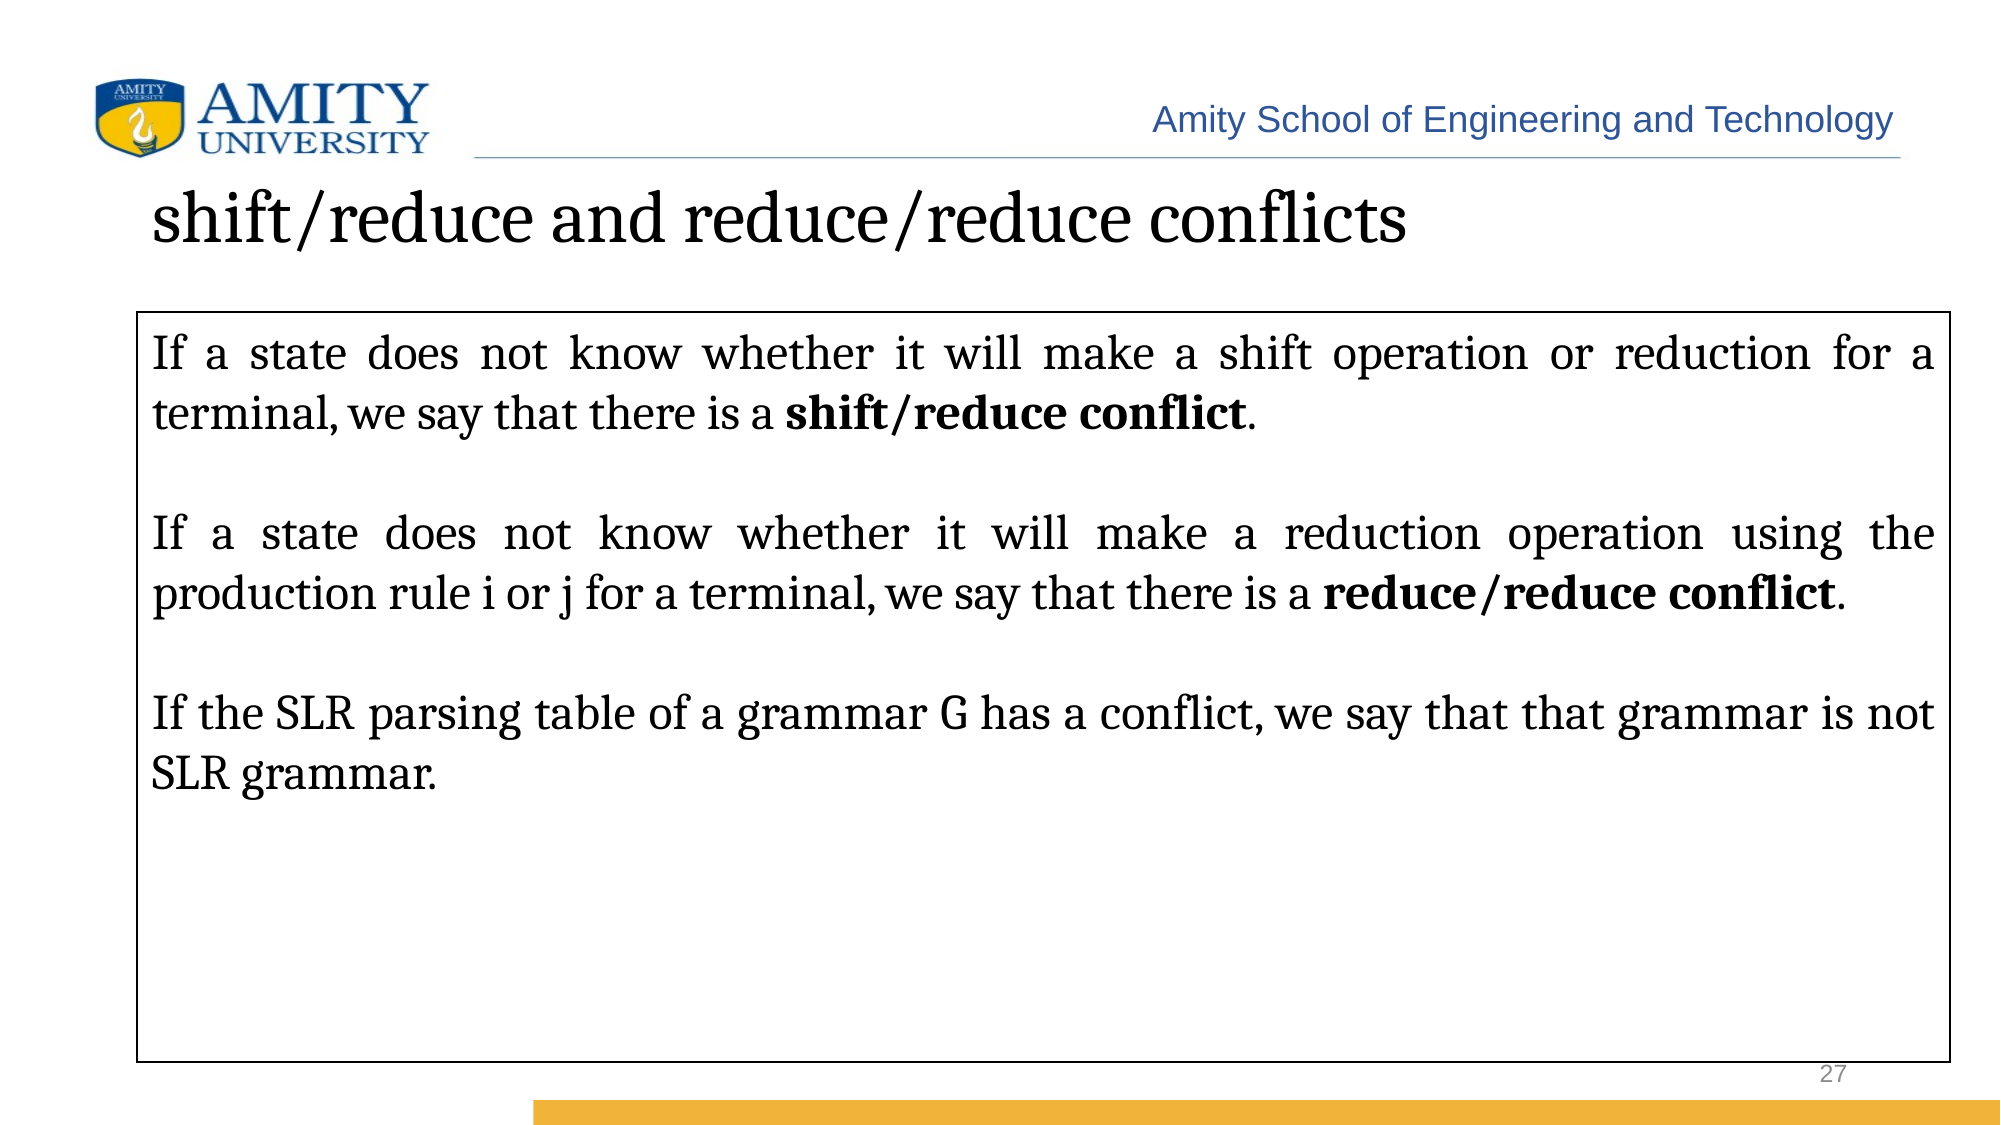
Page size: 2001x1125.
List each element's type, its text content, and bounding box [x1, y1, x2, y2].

text_box If a state does not know whether it will make a shift operation or reduction for a terminal, we say that there is a shift/reduce conflict. If a state does not know whether it will make a reduction operation using the production rule i or j for a terminal, we say that there is a reduce/reduce conflict. If the SLR parsing table of a grammar G has a conflict, we say that that grammar is not SLR grammar. [136, 311, 1951, 1063]
title shift/reduce and reduce/reduce conflicts [137, 59, 1863, 278]
picture [1863, 129, 1869, 137]
picture [1863, 114, 1869, 130]
picture [0, 0, 2000, 188]
slide_number 27 [1412, 1063, 1863, 1103]
